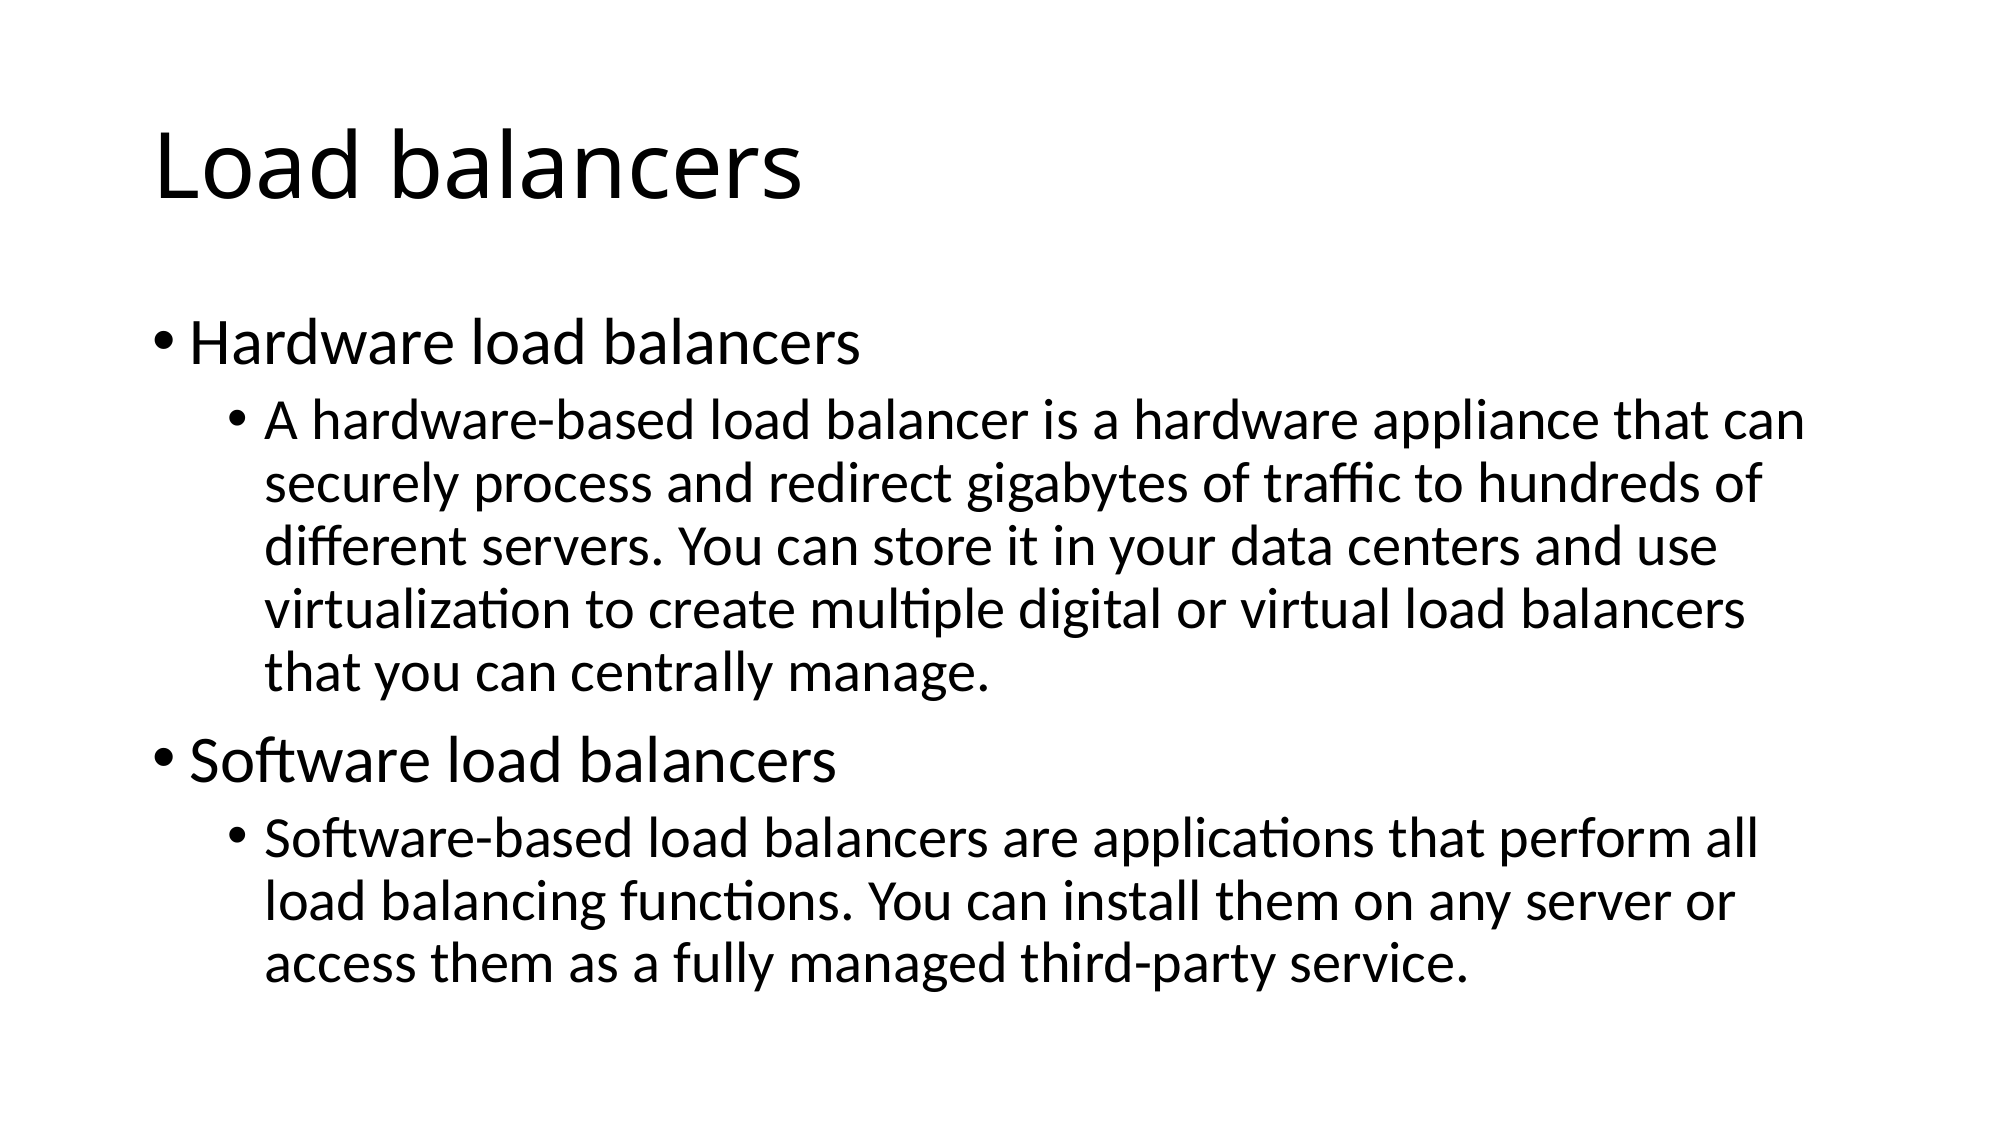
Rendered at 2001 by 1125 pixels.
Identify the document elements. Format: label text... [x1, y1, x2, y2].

title Load balancers [137, 59, 1863, 278]
list Hardware load balancers A hardware-based load balancer is a hardware appliance that can securely process and redirect gigabytes of traffic to hundreds of different servers. You can store it in your data centers and use virtualization to create multiple digital or virtual load balancers that you can centrally manage. Software load balancers Software-based load balancers are applications that perform all load balancing functions. You can install them on any server or access them as a fully managed third-party service. [137, 299, 1863, 1014]
